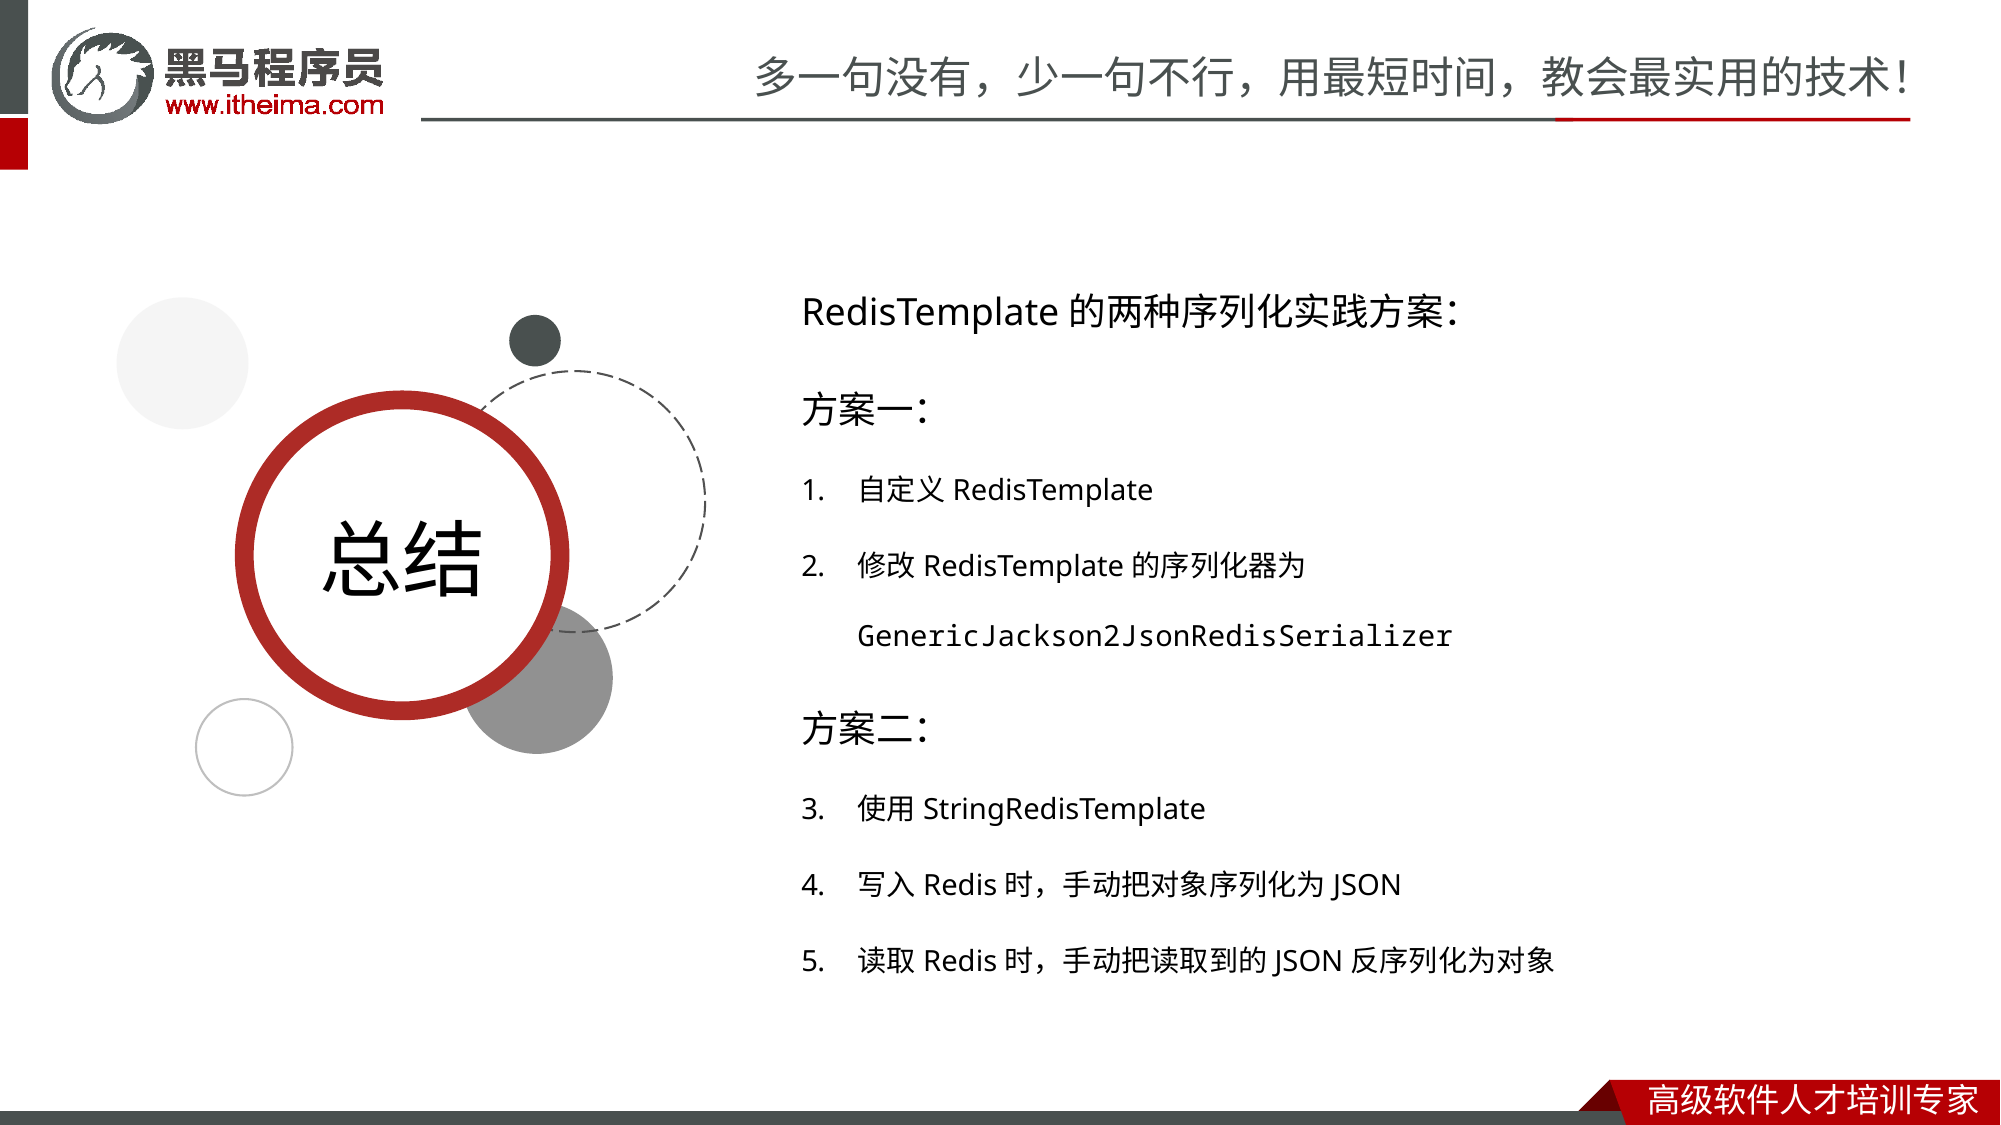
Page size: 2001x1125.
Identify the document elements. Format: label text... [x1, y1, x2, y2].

list RedisTemplate的两种序列化实践方案： 方案一： 自定义RedisTemplate 修改RedisTemplate的序列化器为GenericJackson2JsonRedisSerializer 方案二： 使用StringRedisTemplate 写入Redis时，手动把对象序列化为JSON 读取Redis时，手动把读取到的JSON反序列化为对象 [786, 239, 1905, 980]
picture [50, 26, 384, 125]
